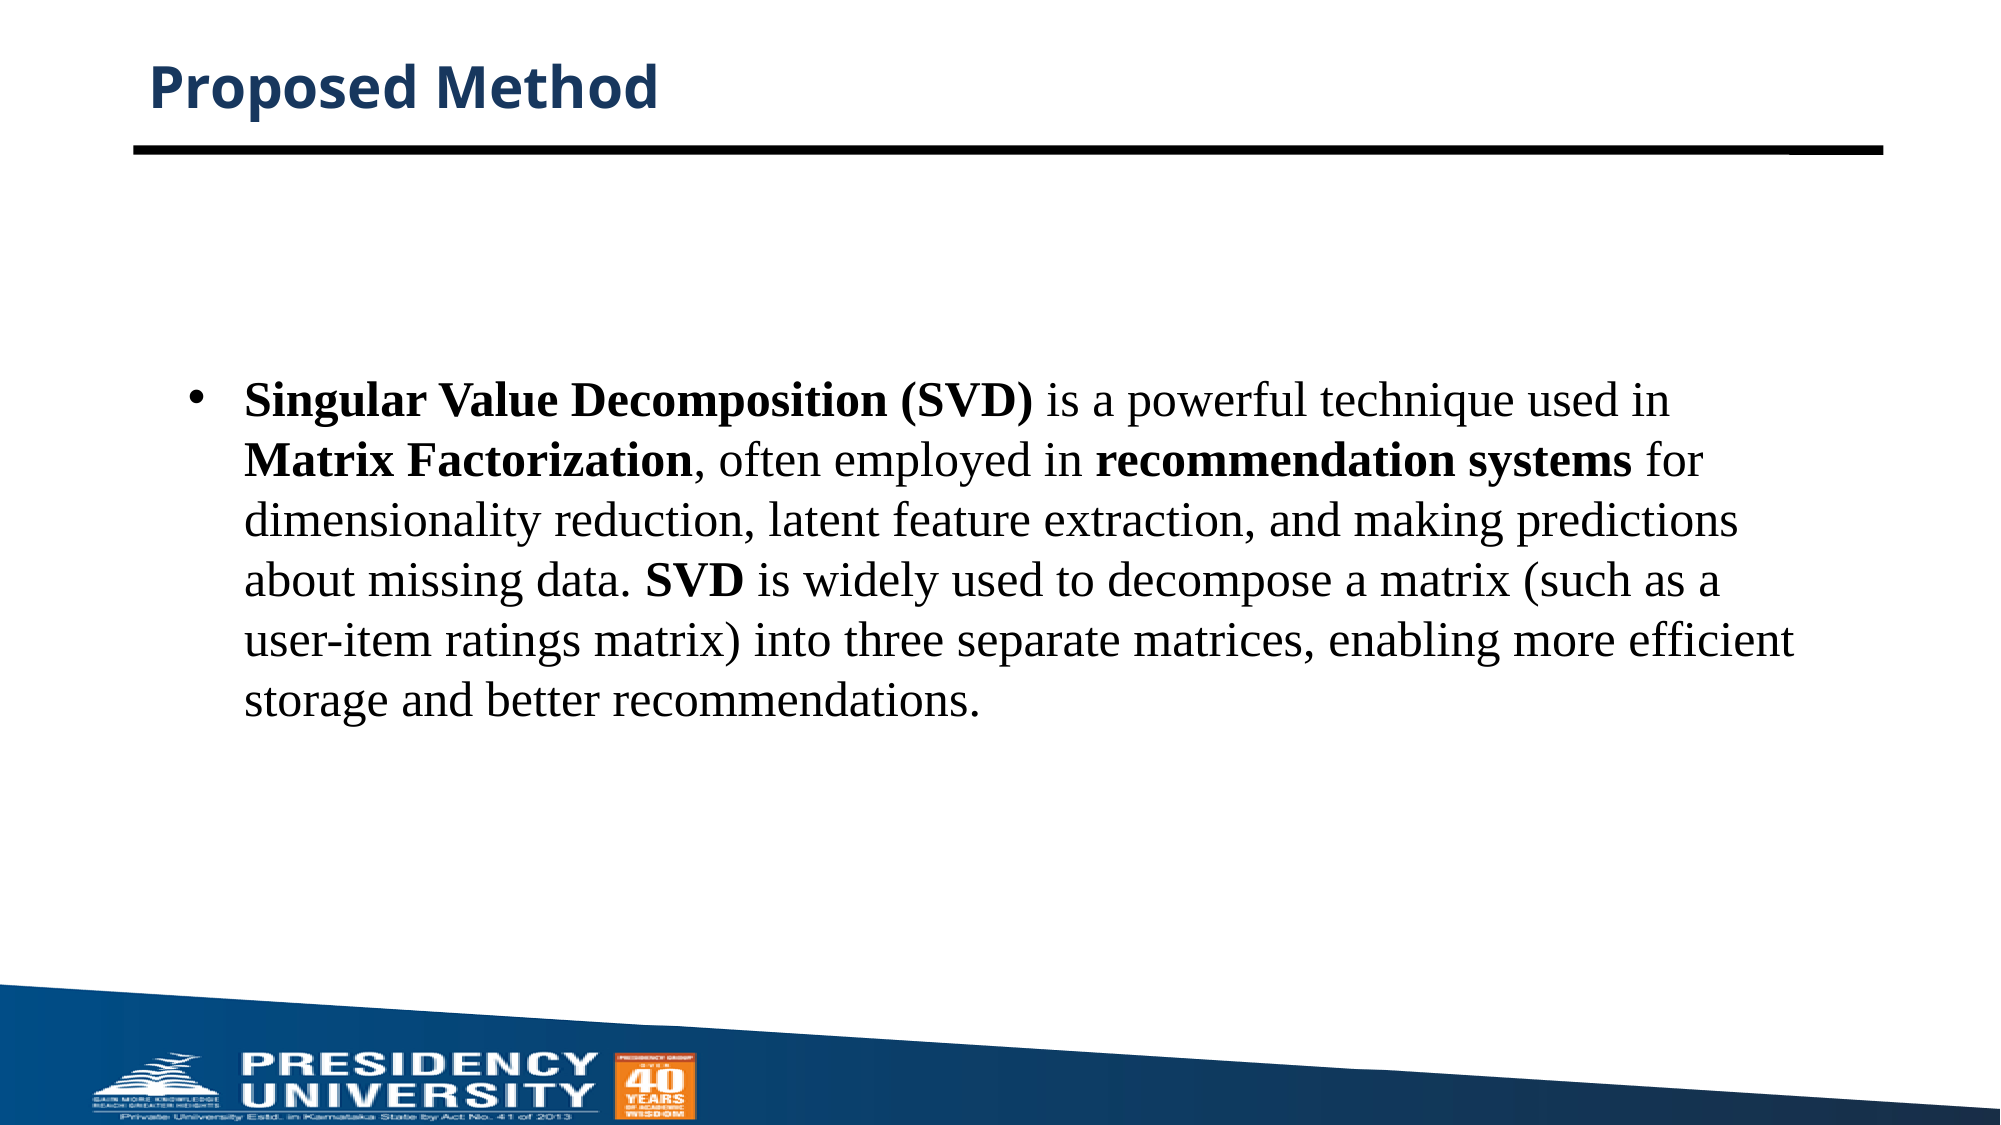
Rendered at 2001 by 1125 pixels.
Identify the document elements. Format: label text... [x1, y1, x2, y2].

title Proposed Method [133, 45, 1884, 125]
picture [0, 982, 2000, 1125]
list Singular Value Decomposition (SVD) is a powerful technique used in Matrix Factorization, often employed in recommendation systems for dimensionality reduction, latent feature extraction, and making predictions about missing data. SVD is widely used to decompose a matrix (such as a user-item ratings matrix) into three separate matrices, enabling more efficient storage and better recommendations. [172, 358, 1827, 767]
